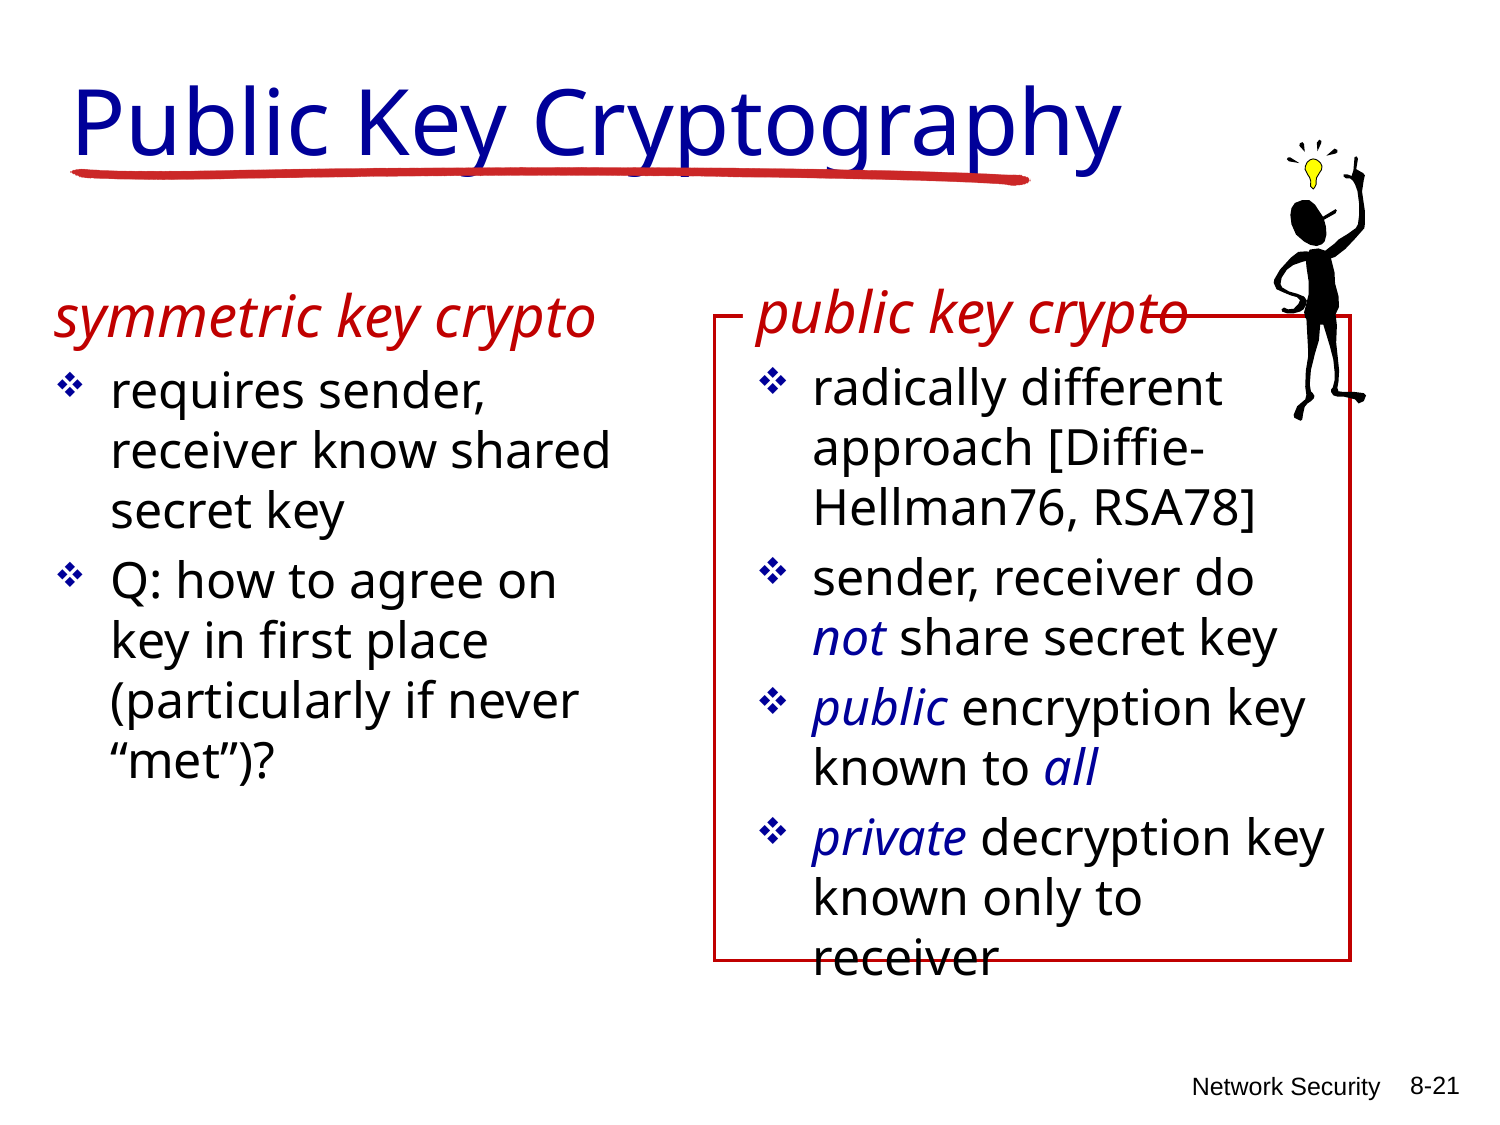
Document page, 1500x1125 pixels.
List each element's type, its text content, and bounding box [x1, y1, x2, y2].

footer Network Security [762, 1062, 1397, 1114]
picture [66, 162, 714, 192]
title Public Key Cryptography [55, 24, 1331, 213]
list symmetric key crypto requires sender, receiver know shared secret key Q: how to agree on key in first place (particularly if never “met”)? [39, 271, 665, 1035]
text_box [714, 139, 1367, 1031]
